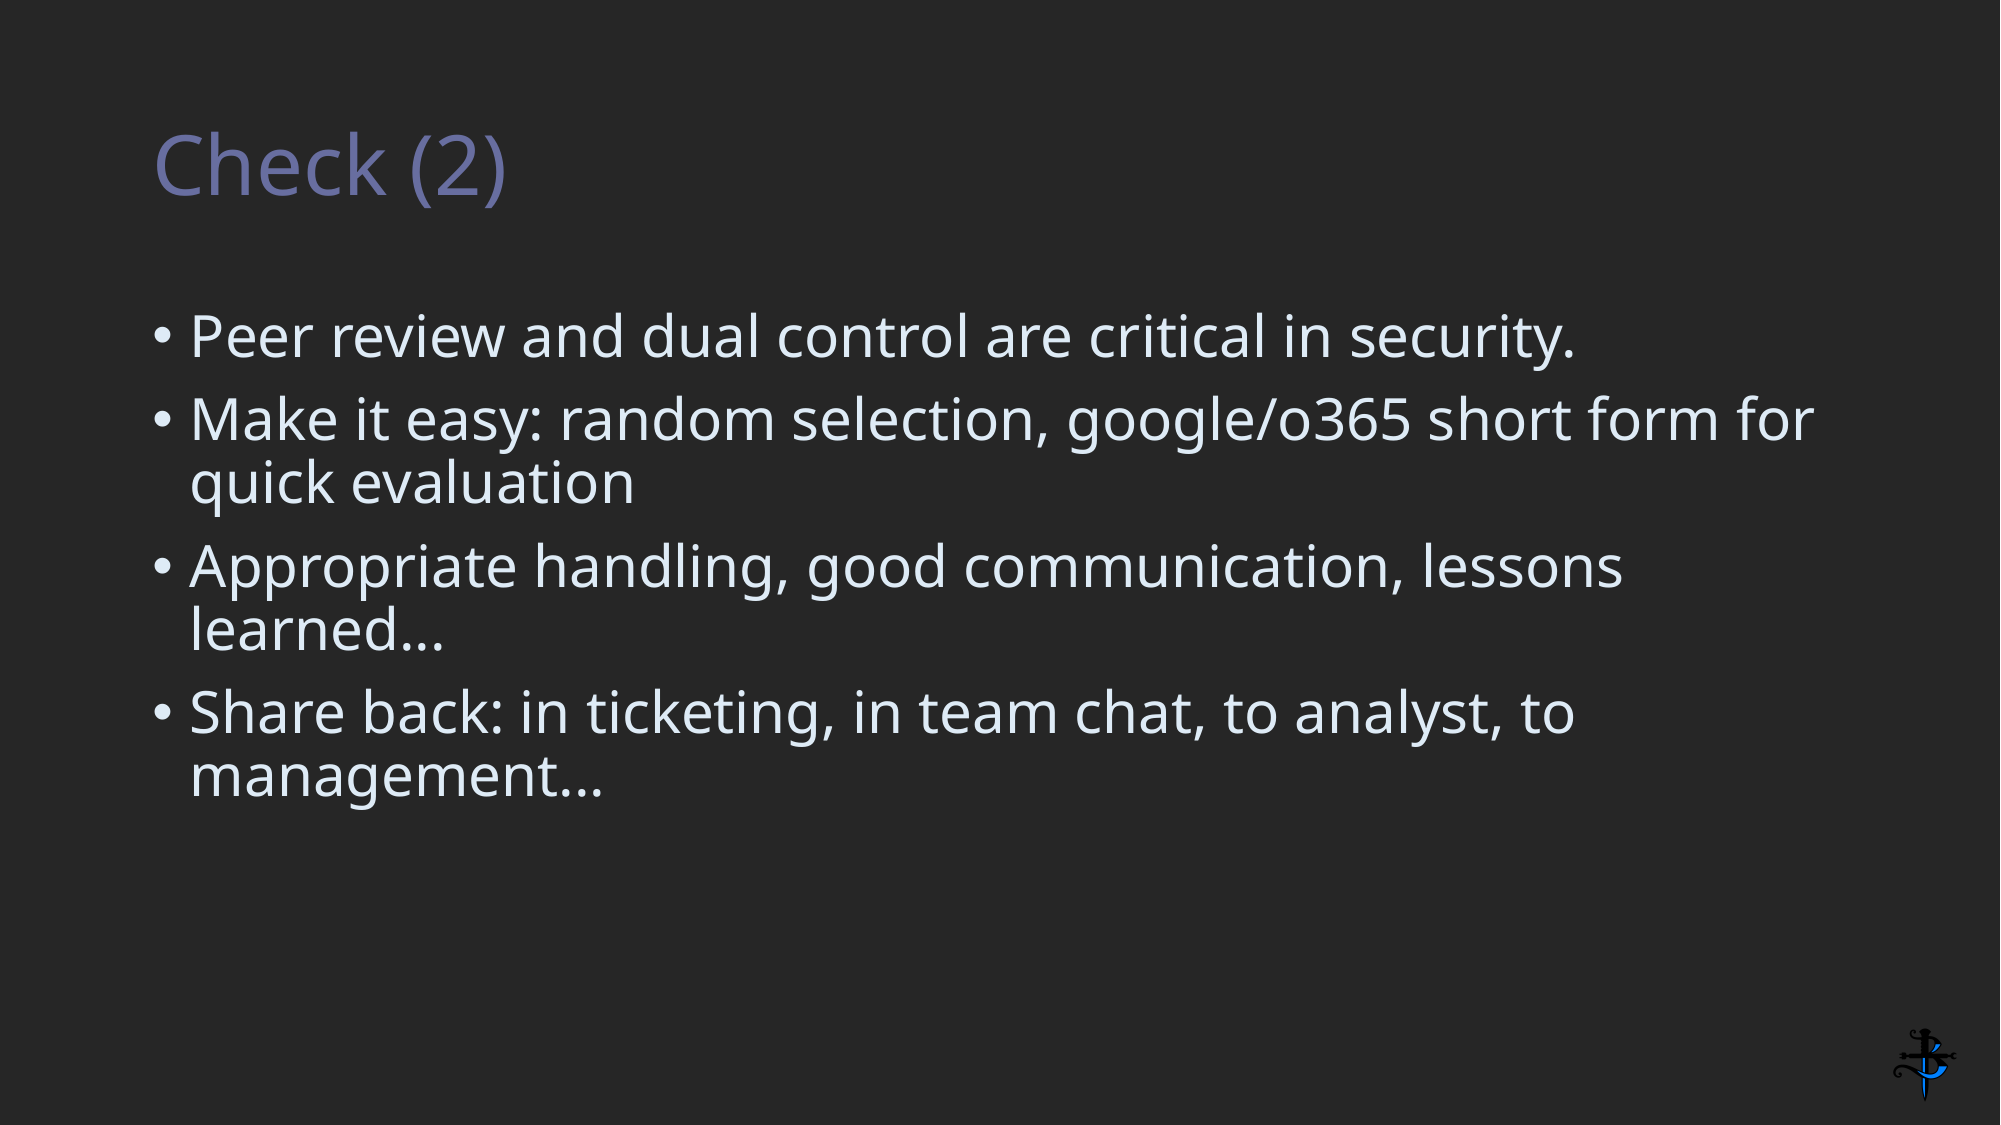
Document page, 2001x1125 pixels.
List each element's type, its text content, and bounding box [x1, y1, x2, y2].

list Peer review and dual control are critical in security. Make it easy: random selection, google/o365 short form for quick evaluation Appropriate handling, good communication, lessons learned... Share back: in ticketing, in team chat, to analyst, to management... [137, 299, 1863, 1014]
picture [1862, 1002, 1988, 1125]
title Check (2) [137, 59, 1863, 278]
